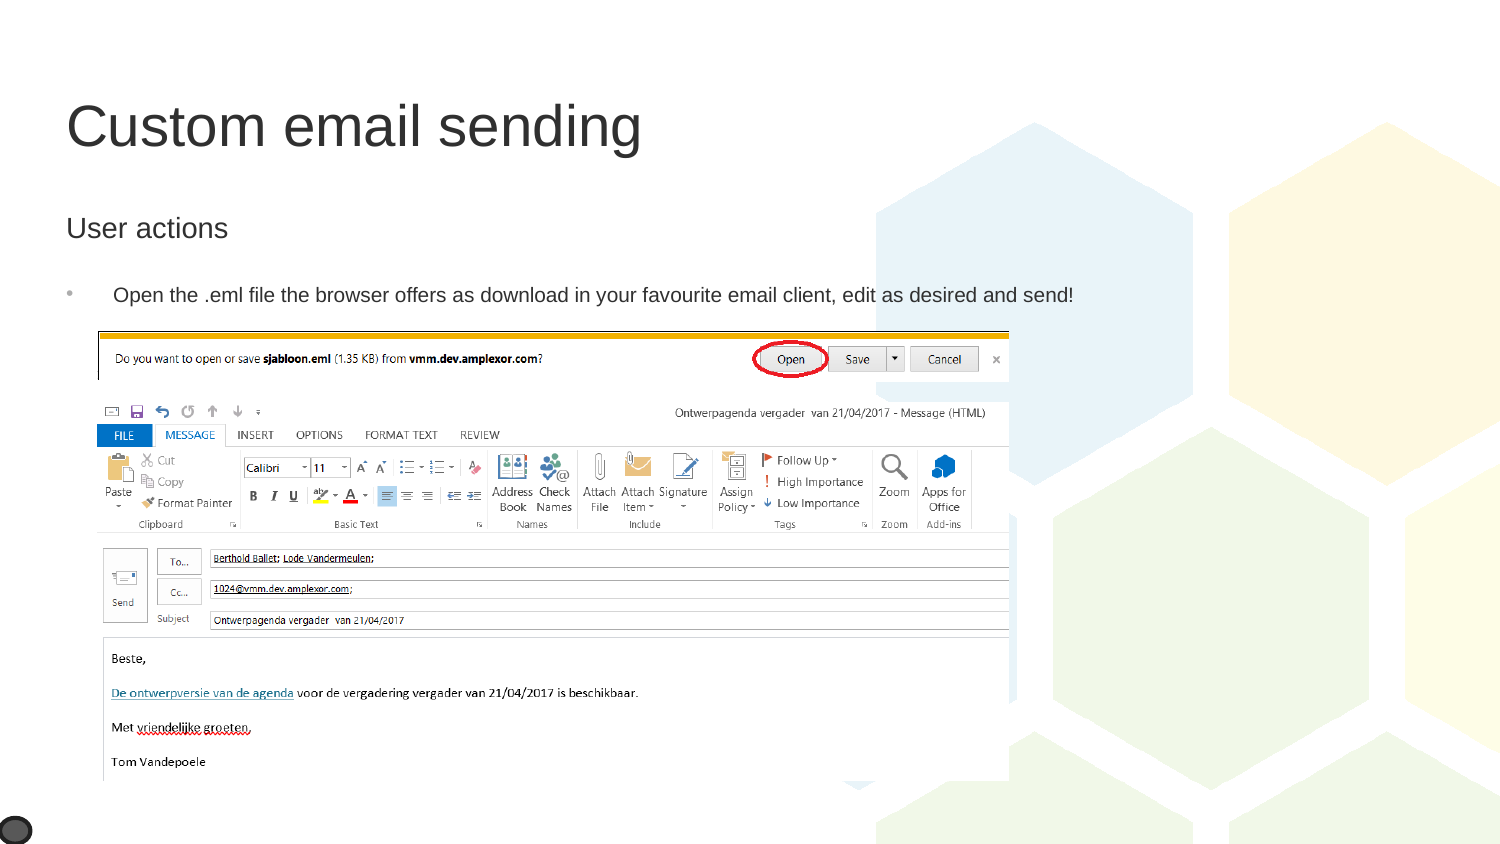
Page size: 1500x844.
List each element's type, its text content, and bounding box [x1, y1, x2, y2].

list User actions Open the .eml file the browser offers as download in your favourite email client, edit as desired and send! [51, 189, 1449, 750]
title Custom email sending [51, 72, 1449, 167]
text_box [0, 815, 33, 844]
picture [0, 0, 1500, 844]
